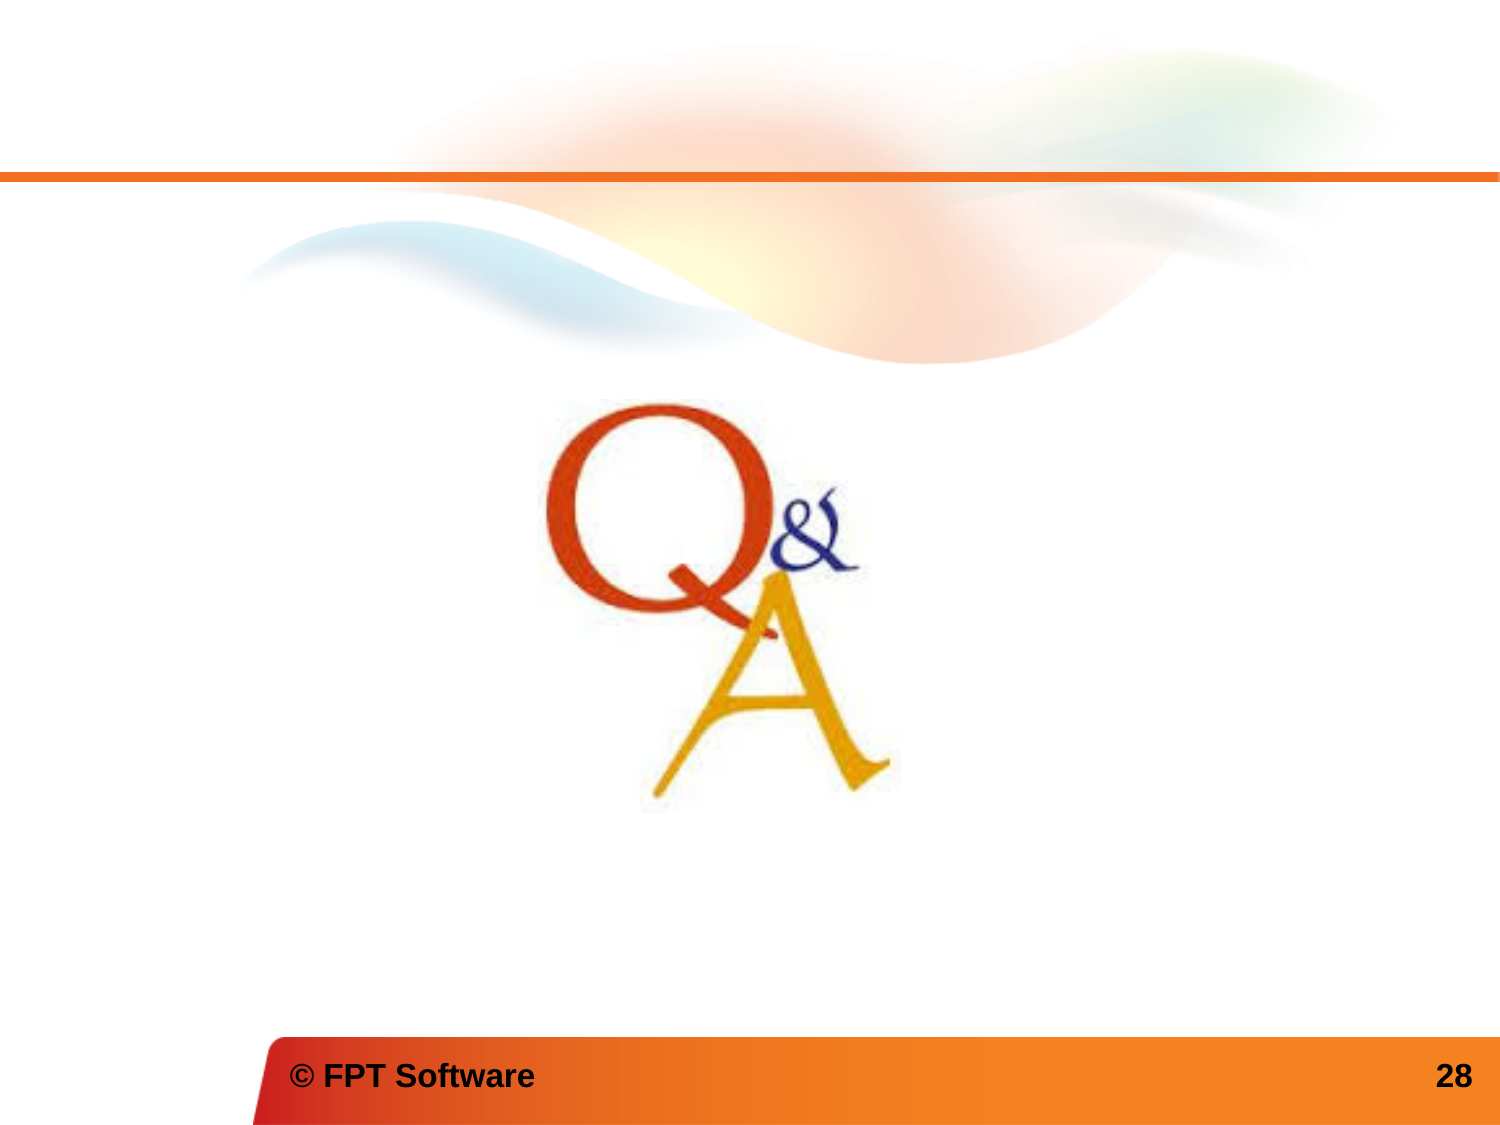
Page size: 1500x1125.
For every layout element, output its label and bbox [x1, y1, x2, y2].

picture [253, 1037, 1500, 1125]
picture [0, 0, 1500, 813]
